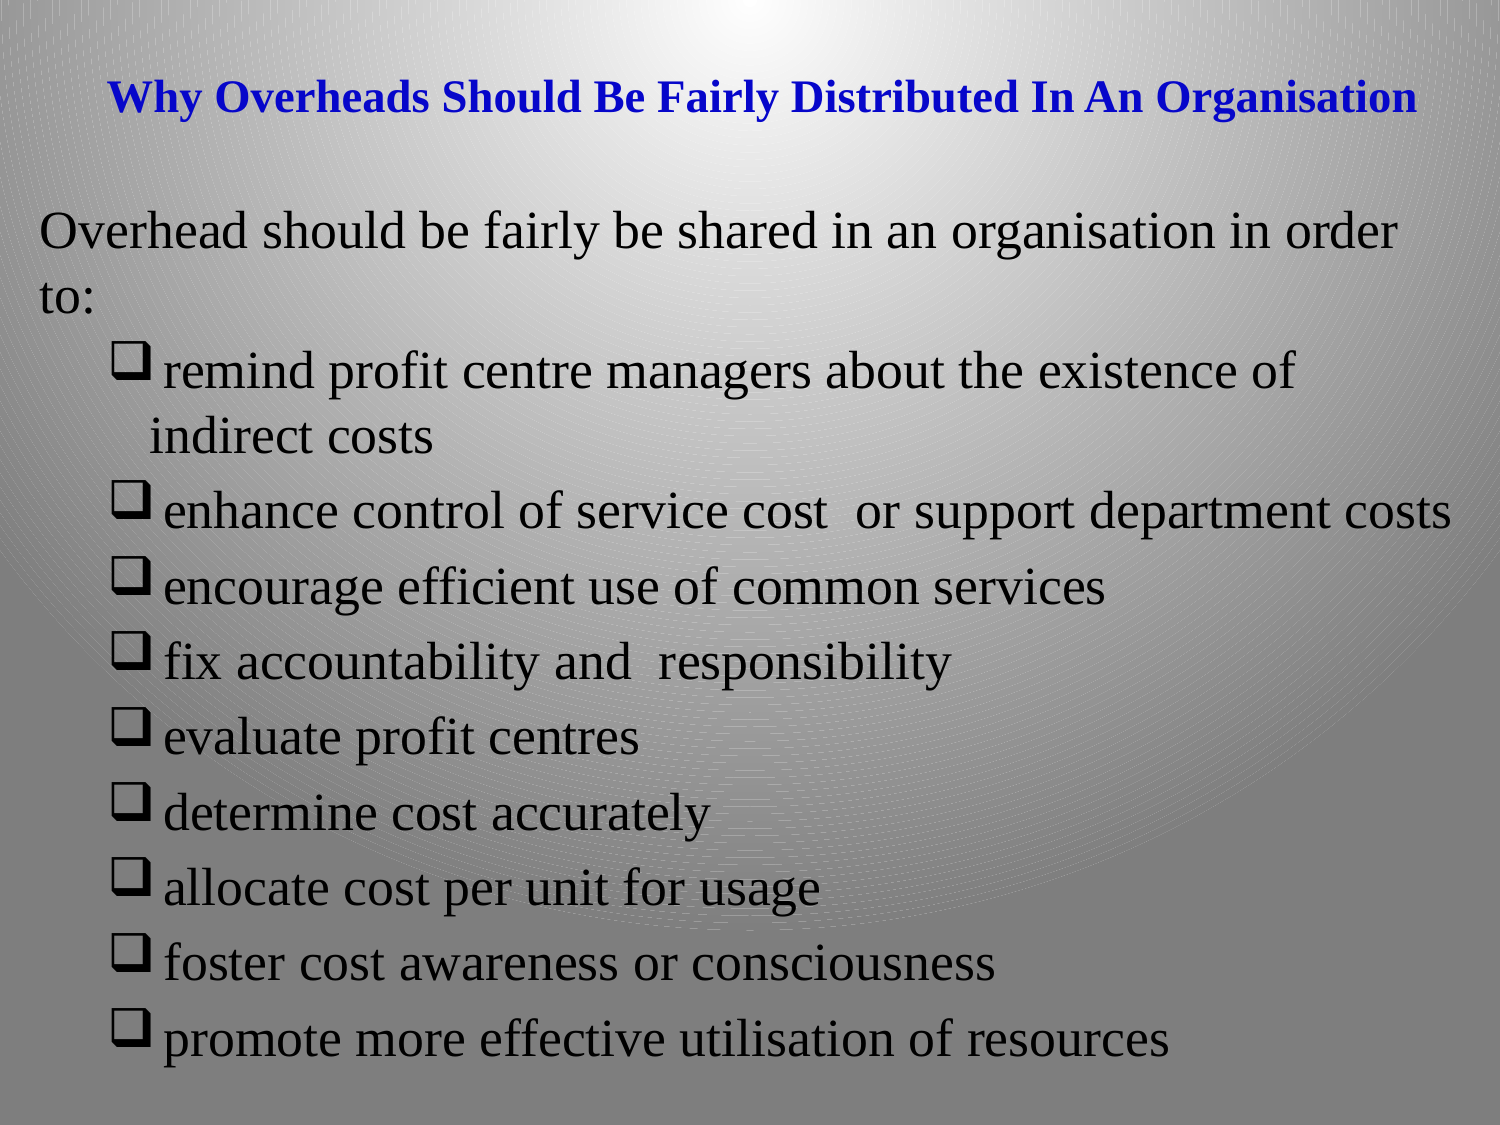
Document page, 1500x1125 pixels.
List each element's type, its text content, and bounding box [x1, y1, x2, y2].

title Why Overheads Should Be Fairly Distributed In An Organisation [75, 0, 1475, 187]
list Overhead should be fairly be shared in an organisation in order to: remind profit centre managers about the existence of indirect costs enhance control of service cost or support department costs encourage efficient use of common services fix accountability and responsibility evaluate profit centres determine cost accurately allocate cost per unit for usage foster cost awareness or consciousness promote more effective utilisation of resources [24, 187, 1475, 1113]
